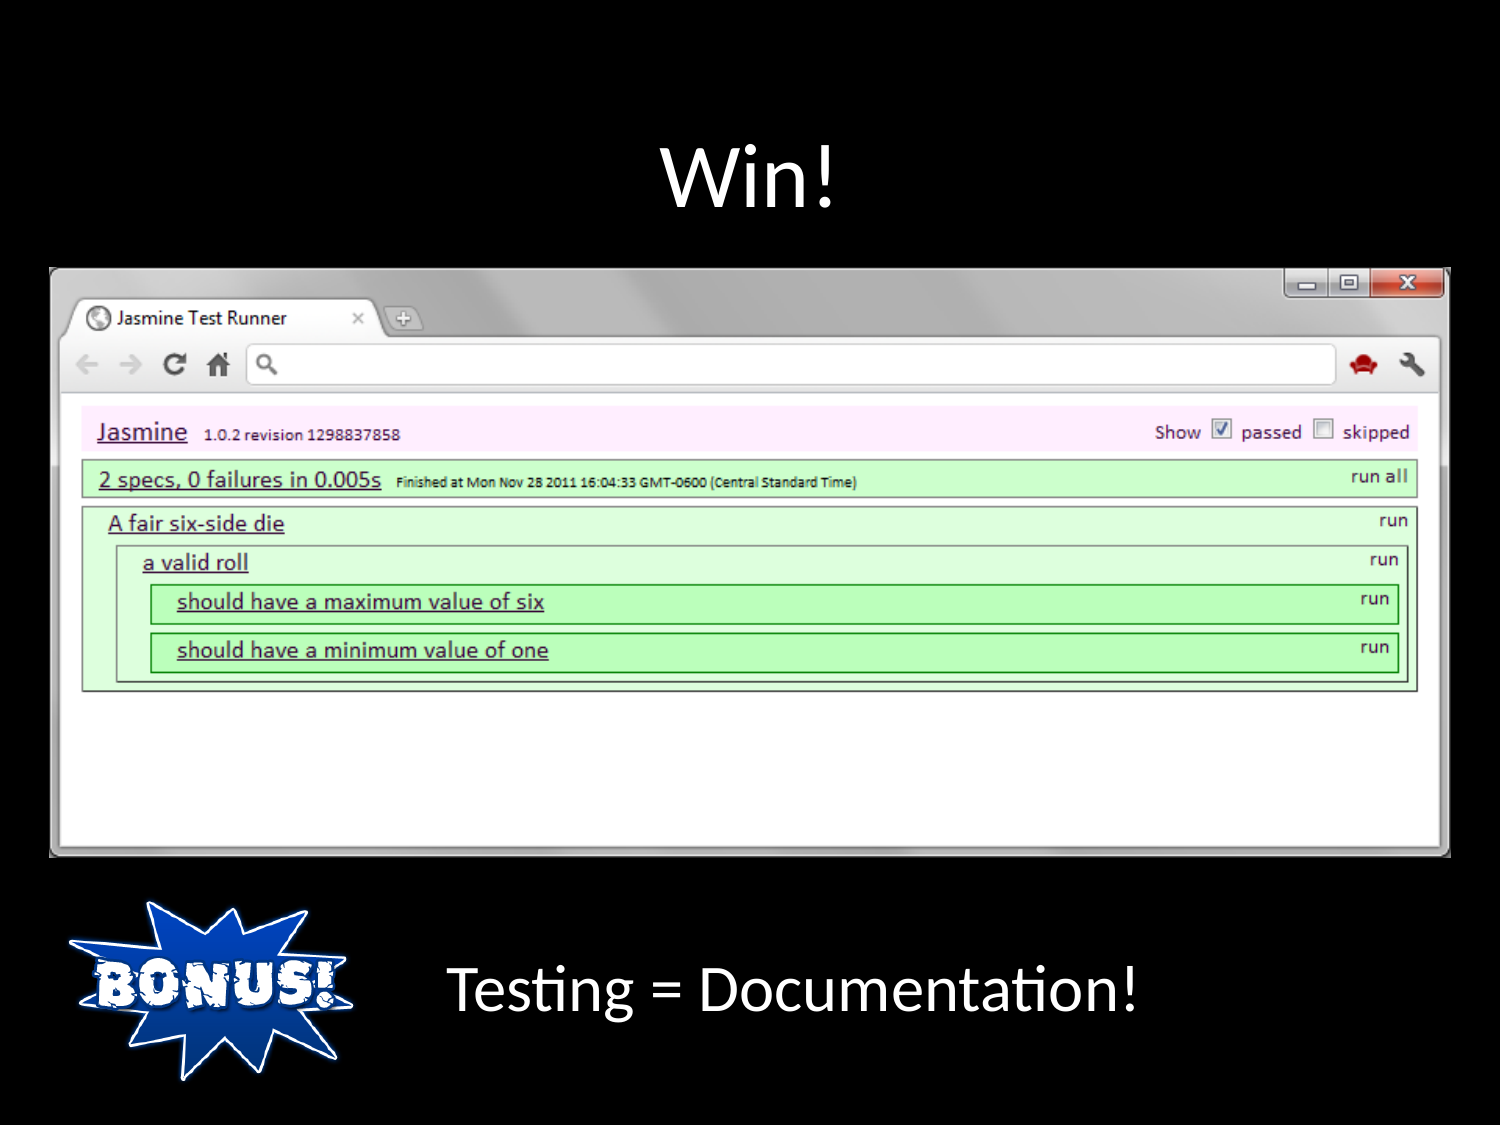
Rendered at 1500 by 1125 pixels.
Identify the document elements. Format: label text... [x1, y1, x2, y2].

picture [52, 878, 376, 1098]
subtitle Testing = Documentation! [400, 937, 1188, 1040]
picture [48, 266, 1451, 858]
title Win! [112, 50, 1388, 265]
